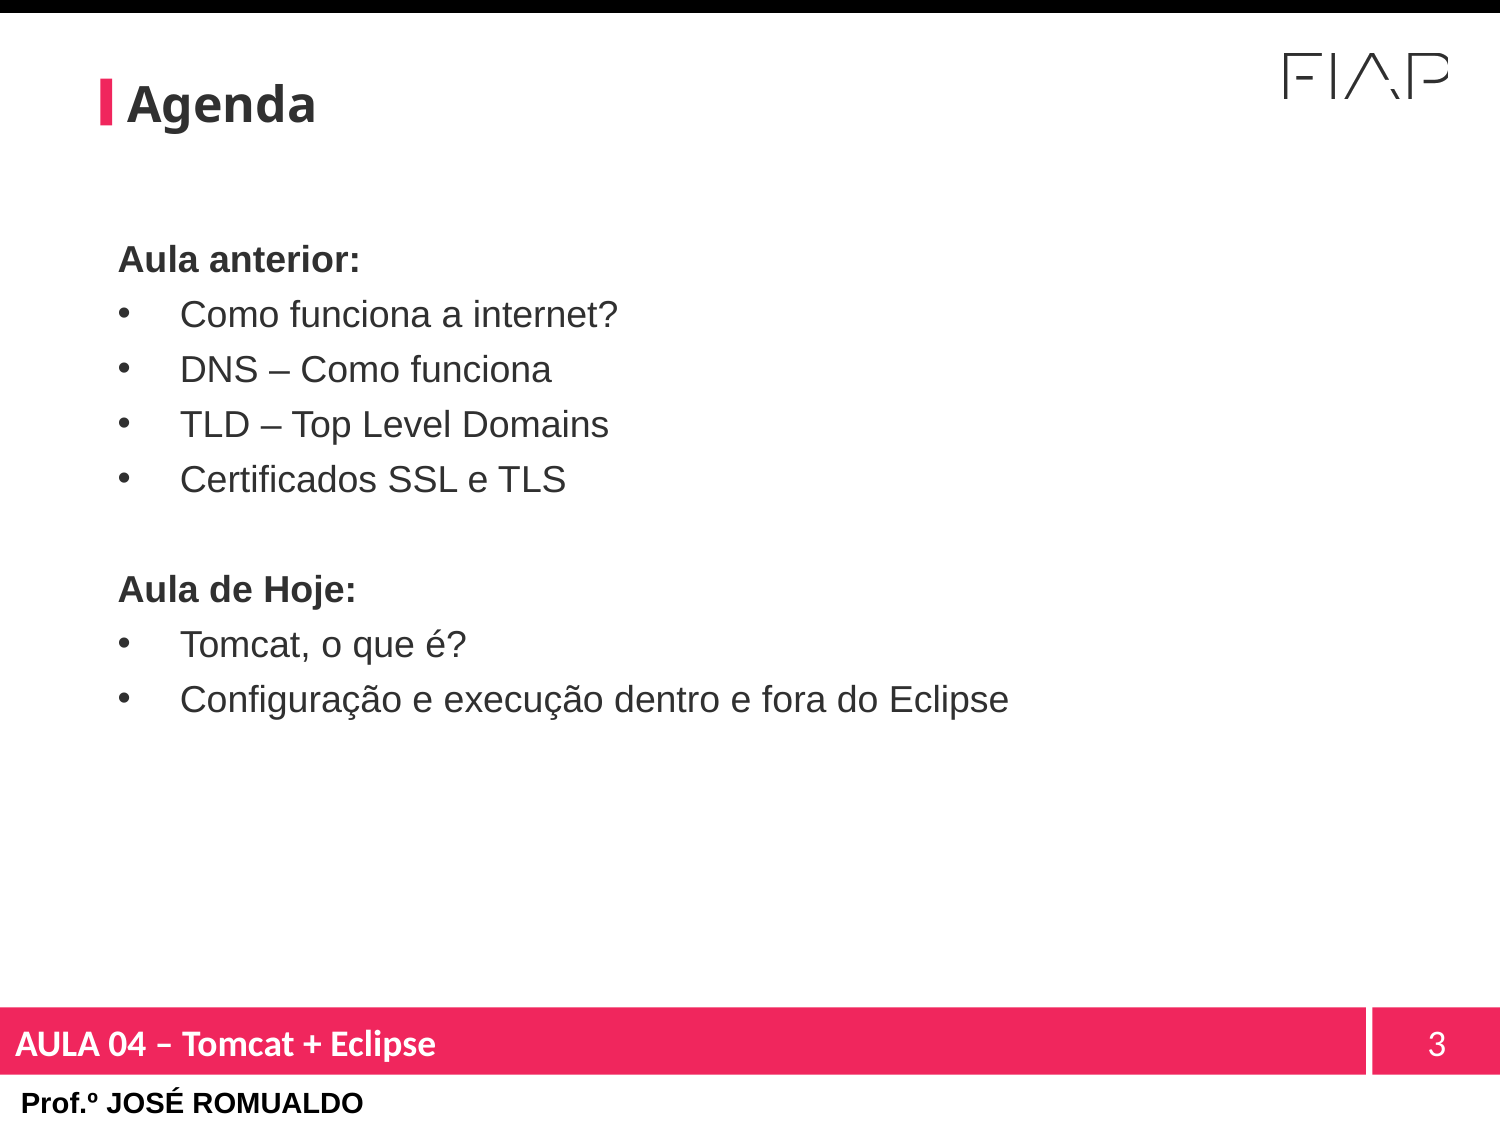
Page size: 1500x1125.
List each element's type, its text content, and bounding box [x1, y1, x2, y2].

picture [1425, 53, 1448, 99]
list Aula anterior: Como funciona a internet? DNS – Como funciona TLD – Top Level Domains Certificados SSL e TLS Aula de Hoje: Tomcat, o que é? Configuração e execução dentro e fora do Eclipse [89, 219, 1425, 967]
title Agenda [112, 45, 1425, 161]
